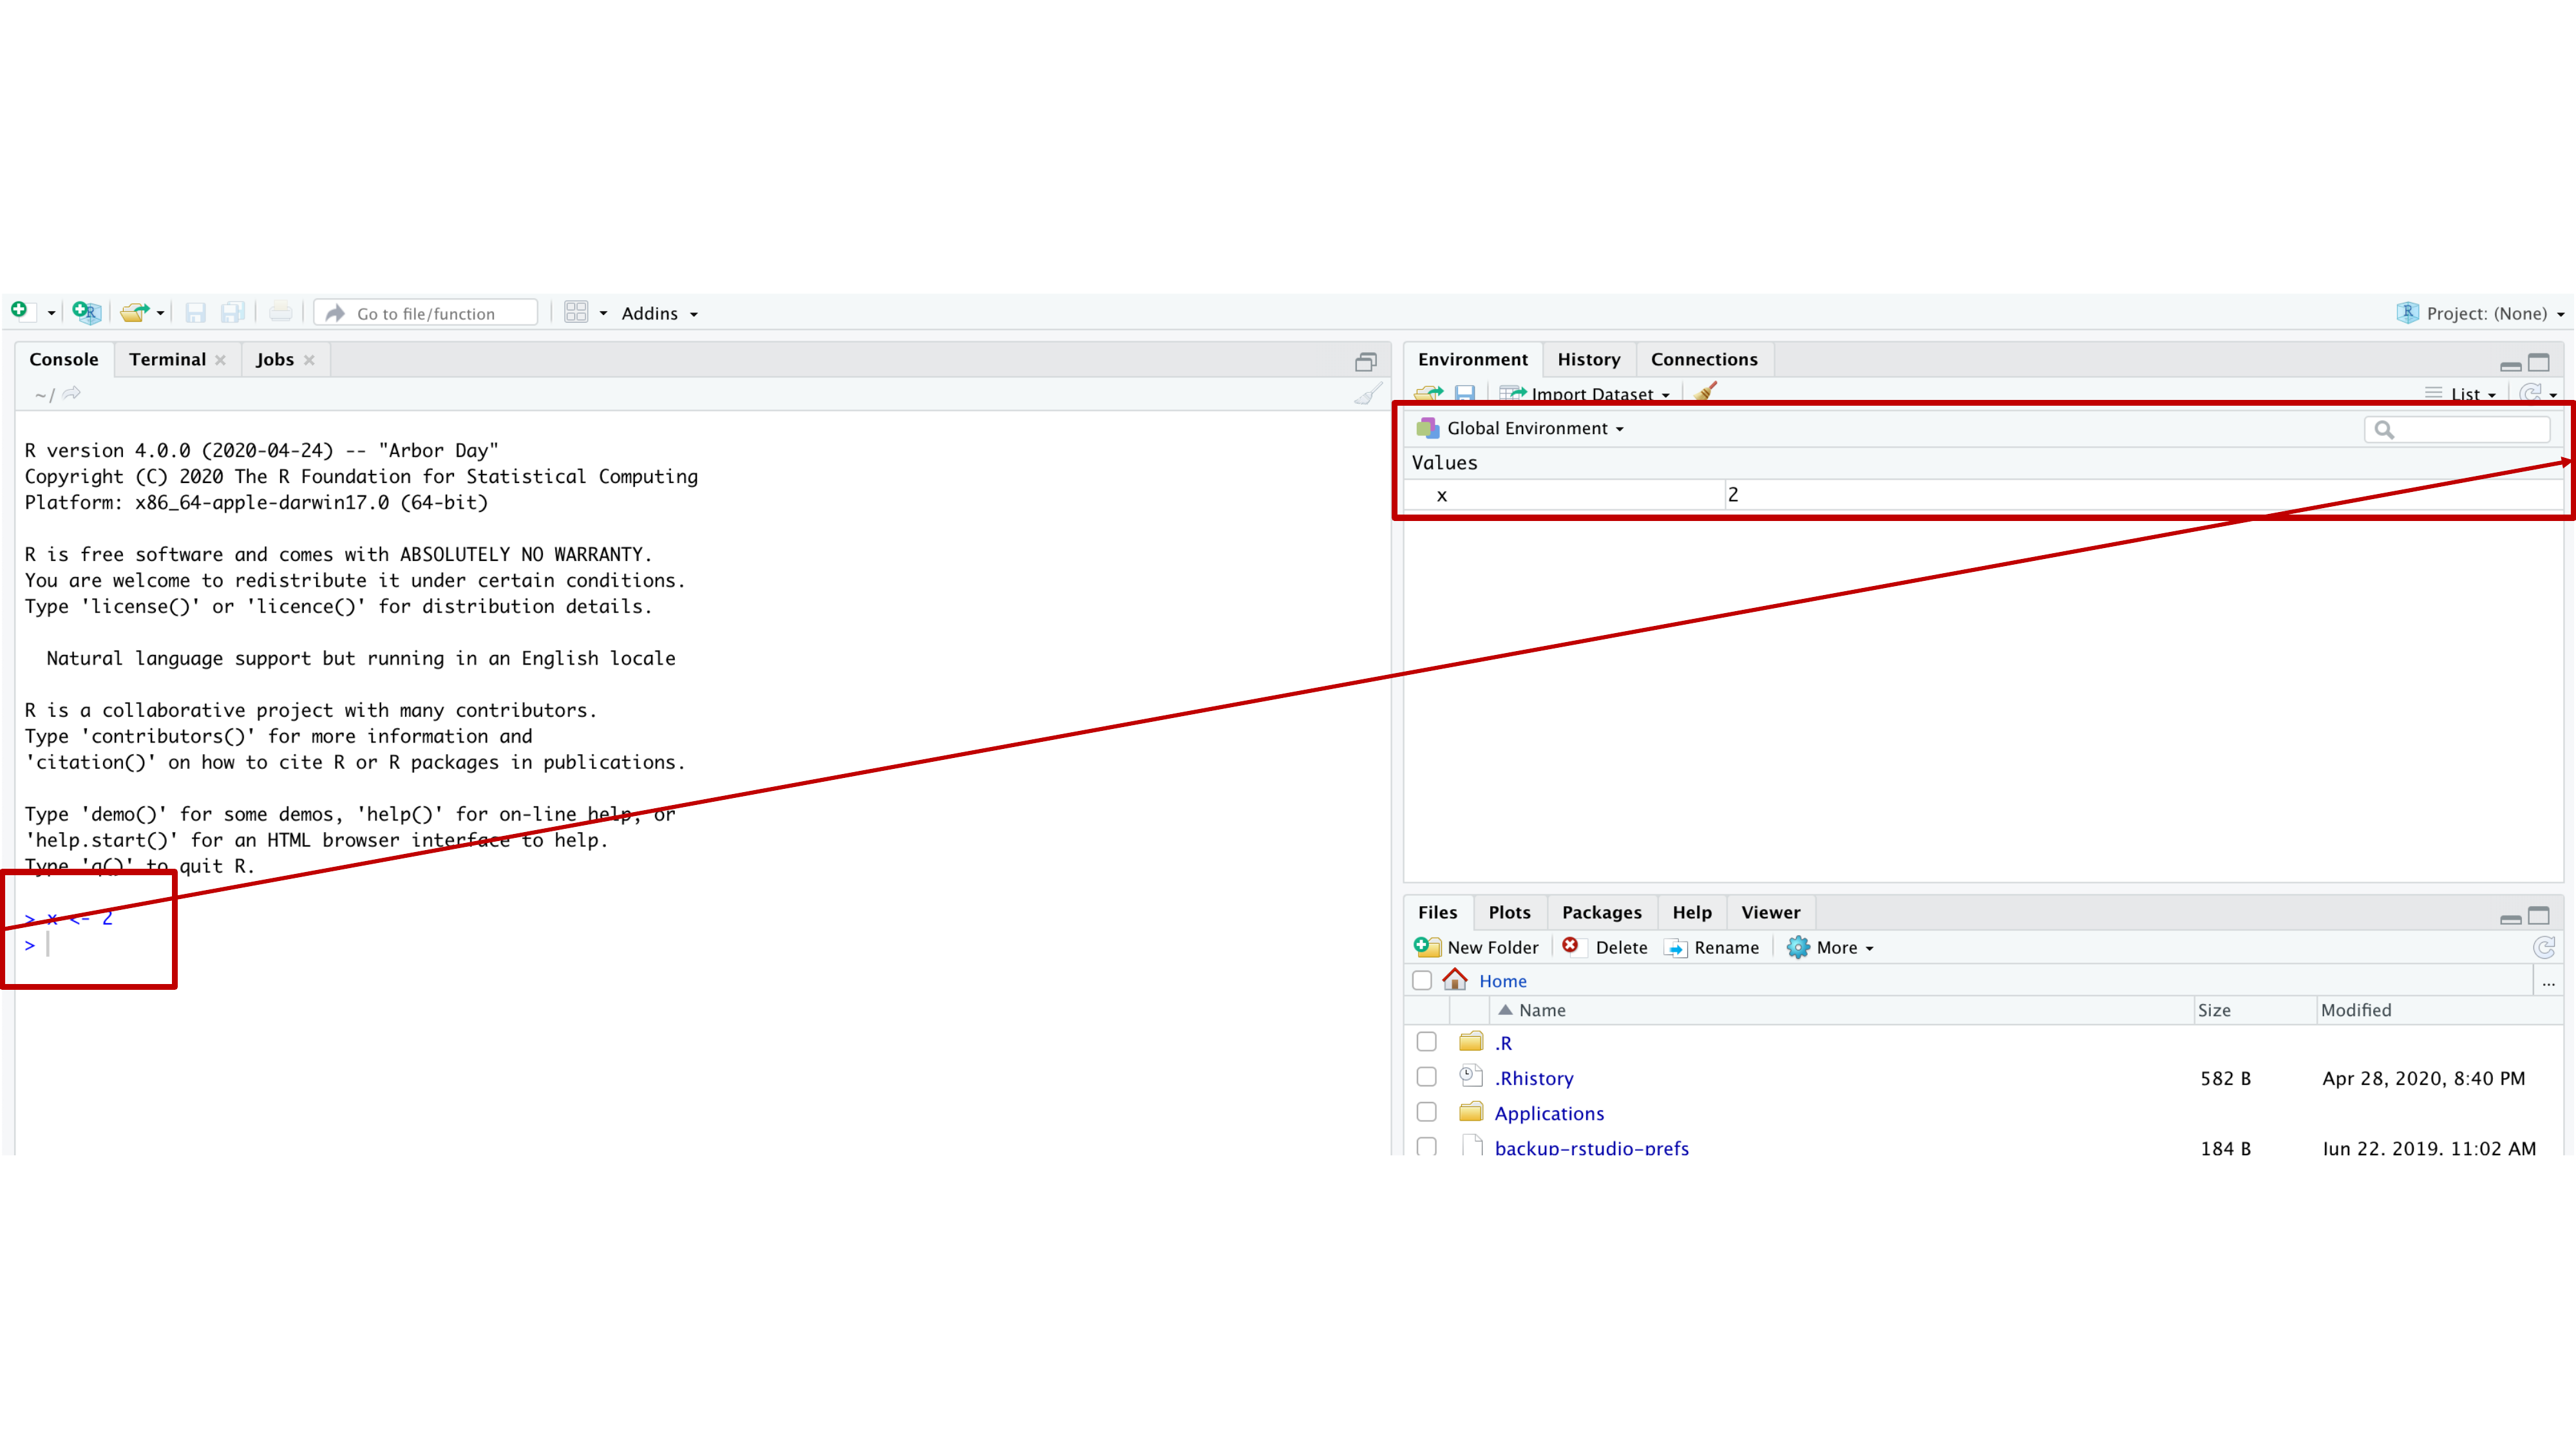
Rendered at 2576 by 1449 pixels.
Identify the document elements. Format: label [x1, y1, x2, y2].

text_box [175, 460, 1395, 930]
picture [1, 293, 2574, 1156]
